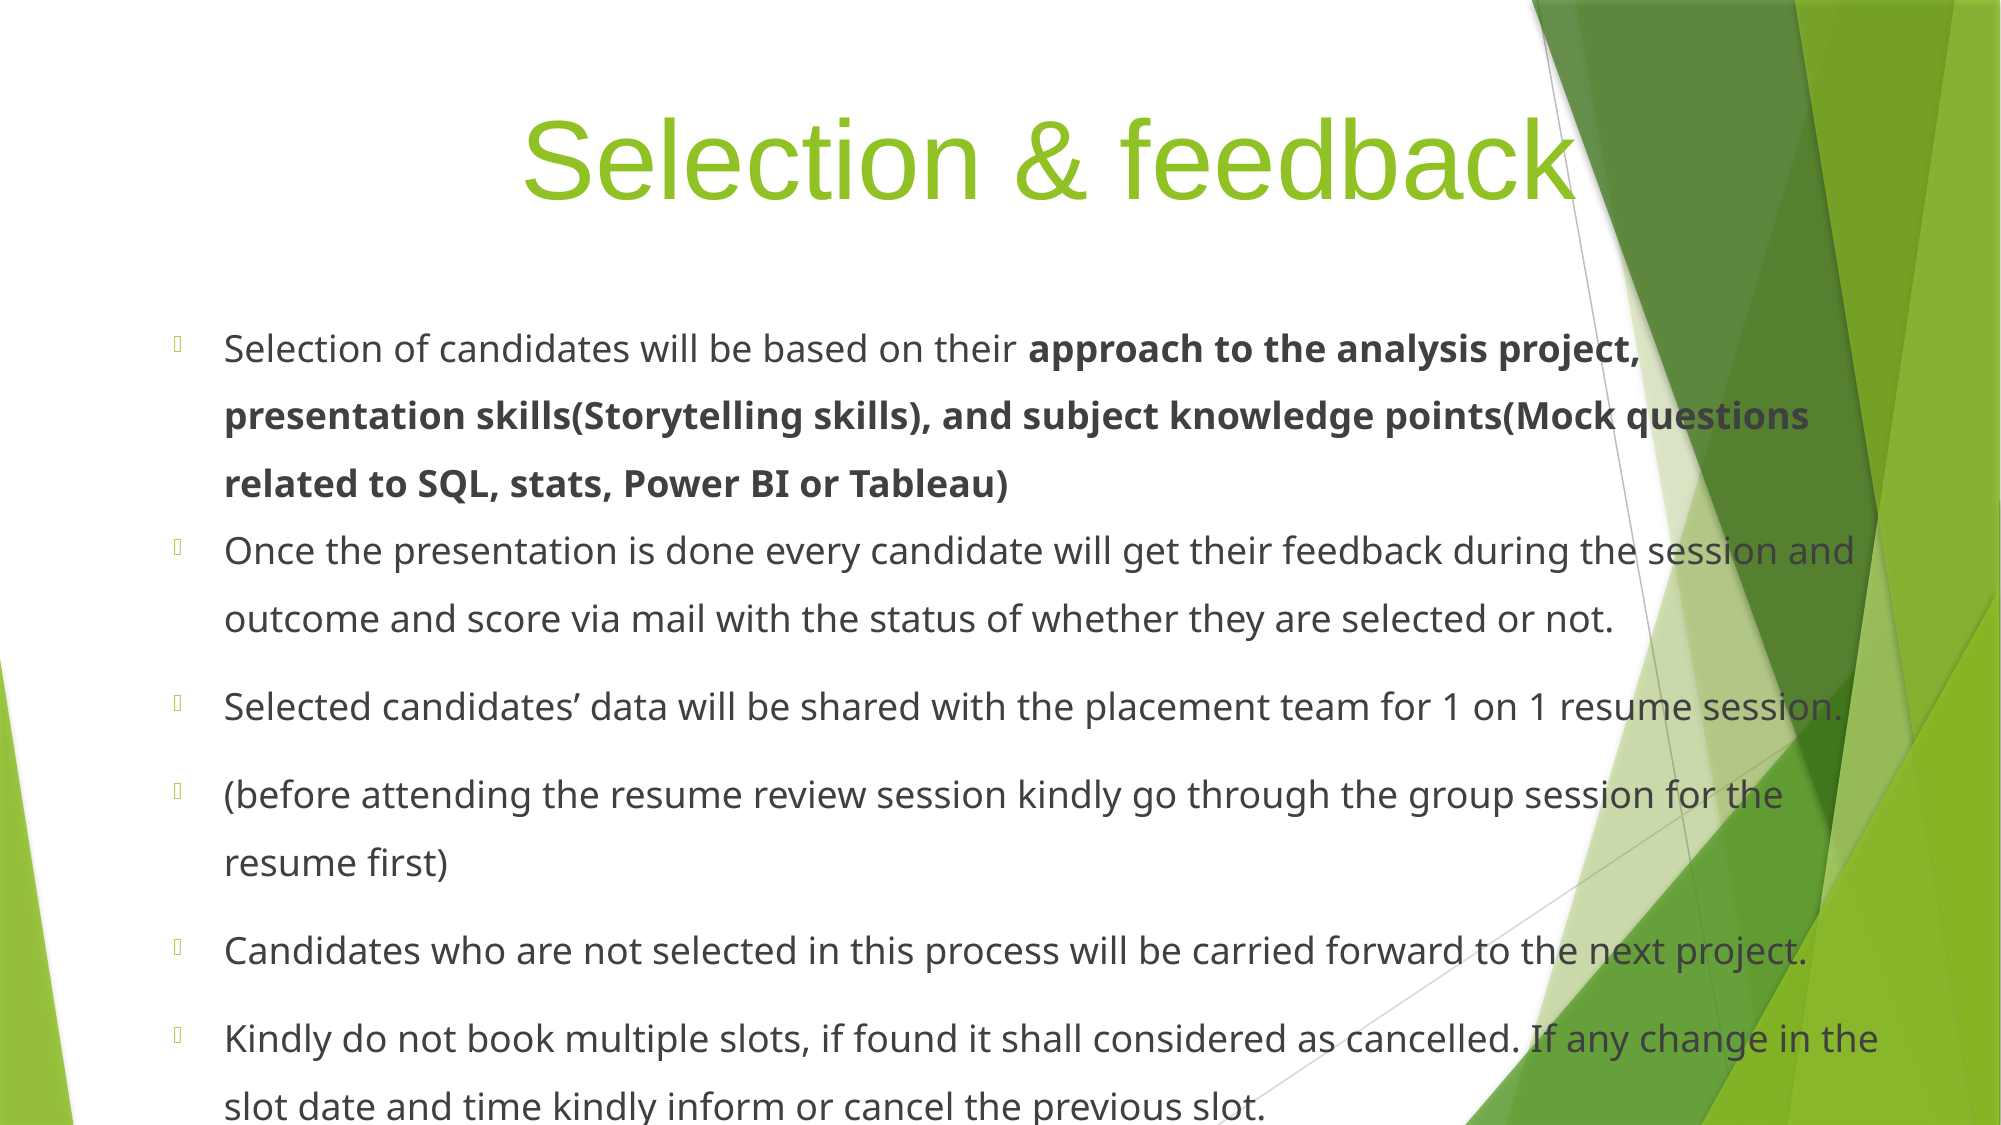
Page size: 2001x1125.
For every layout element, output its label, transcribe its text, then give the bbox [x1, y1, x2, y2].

list Selection of candidates will be based on their approach to the analysis project, presentation skills(Storytelling skills), and subject knowledge points(Mock questions related to SQL, stats, Power BI or Tableau) Once the presentation is done every candidate will get their feedback during the session and outcome and score via mail with the status of whether they are selected or not. Selected candidates’ data will be shared with the placement team for 1 on 1 resume session. (before attending the resume review session kindly go through the group session for the resume first) Candidates who are not selected in this process will be carried forward to the next project. Kindly do not book multiple slots, if found it shall considered as cancelled. If any change in the slot date and time kindly inform or cancel the previous slot. [152, 294, 1911, 1125]
text_box Selection & feedback [318, 79, 1778, 232]
